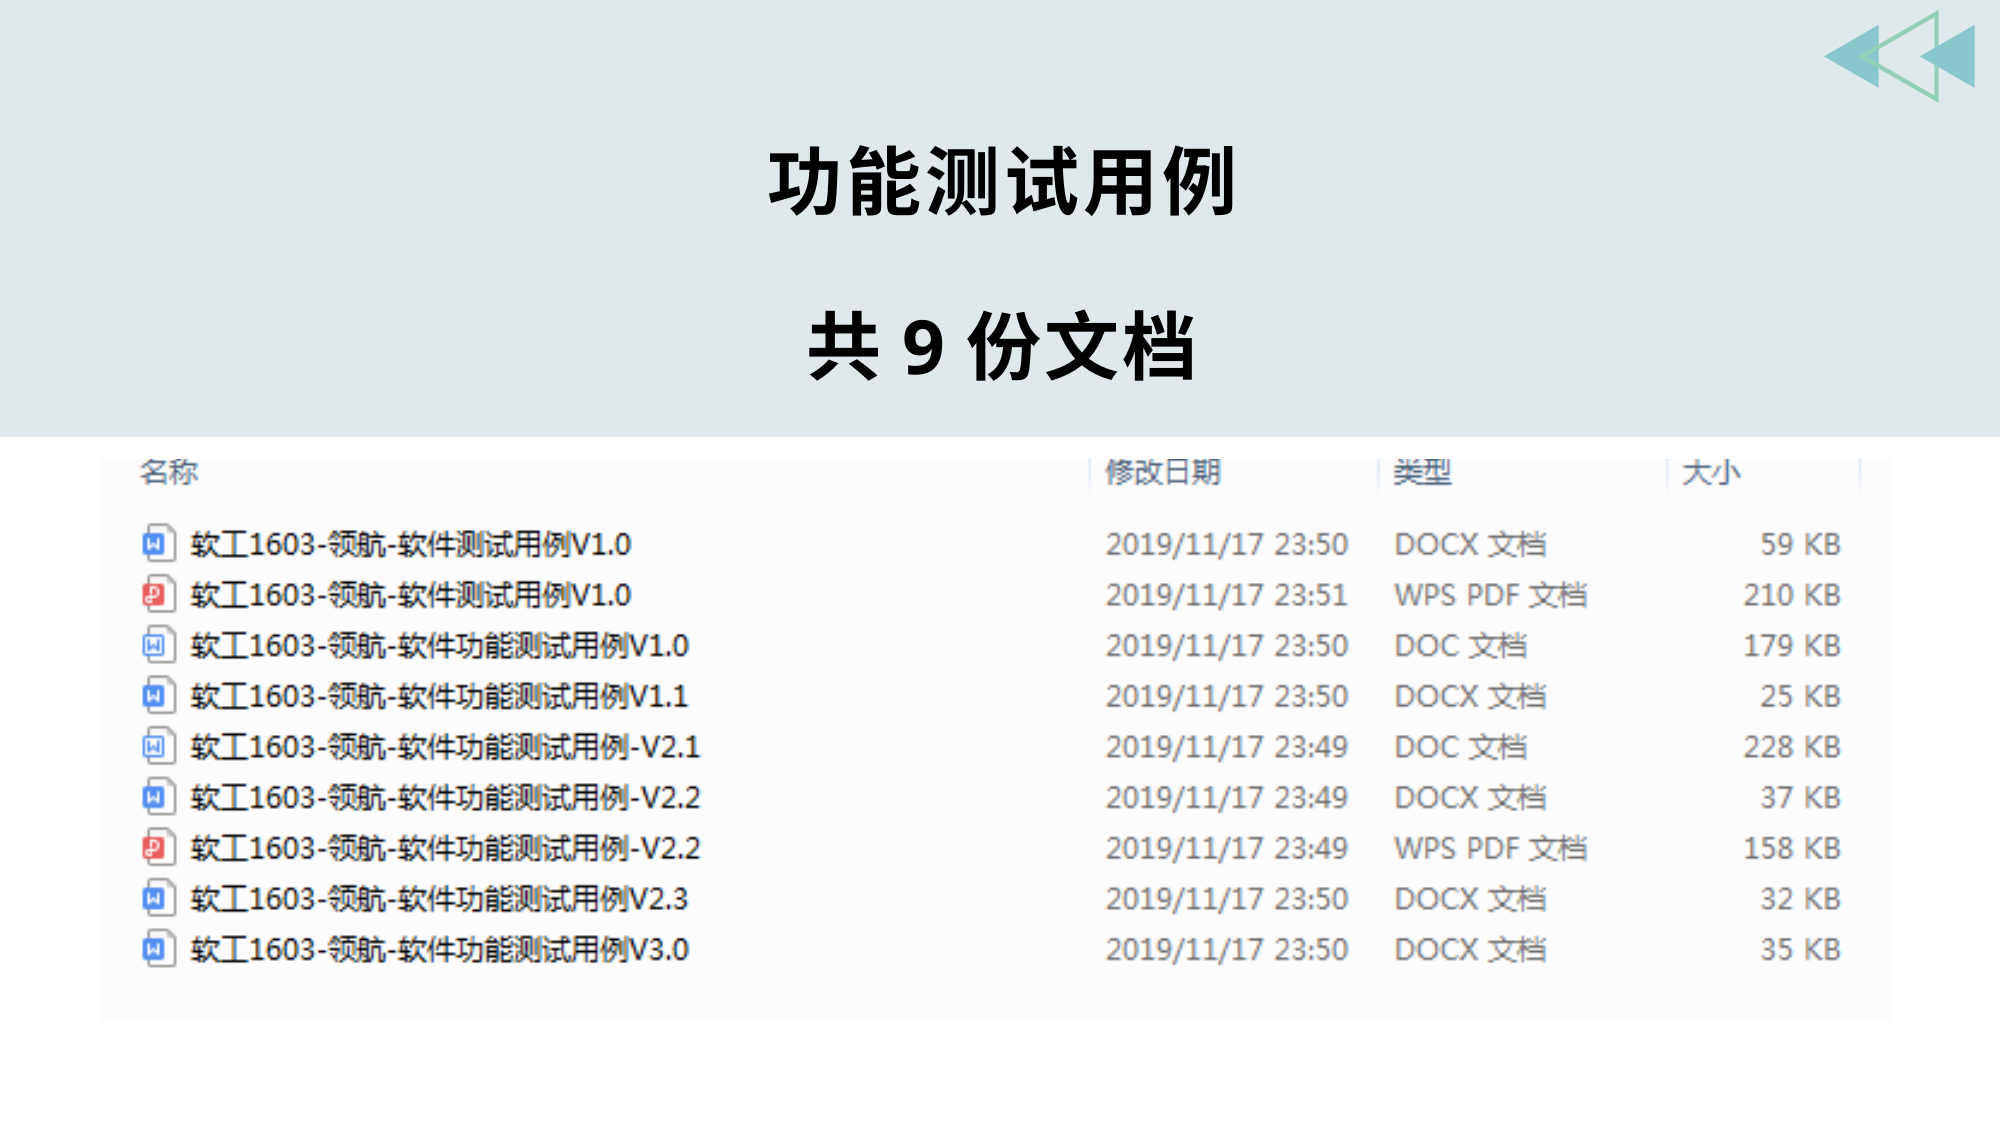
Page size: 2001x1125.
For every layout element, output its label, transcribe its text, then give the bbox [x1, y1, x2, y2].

list 共9份文档 [100, 272, 1901, 409]
title 功能测试用例 [100, 128, 1901, 231]
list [100, 459, 1893, 1021]
